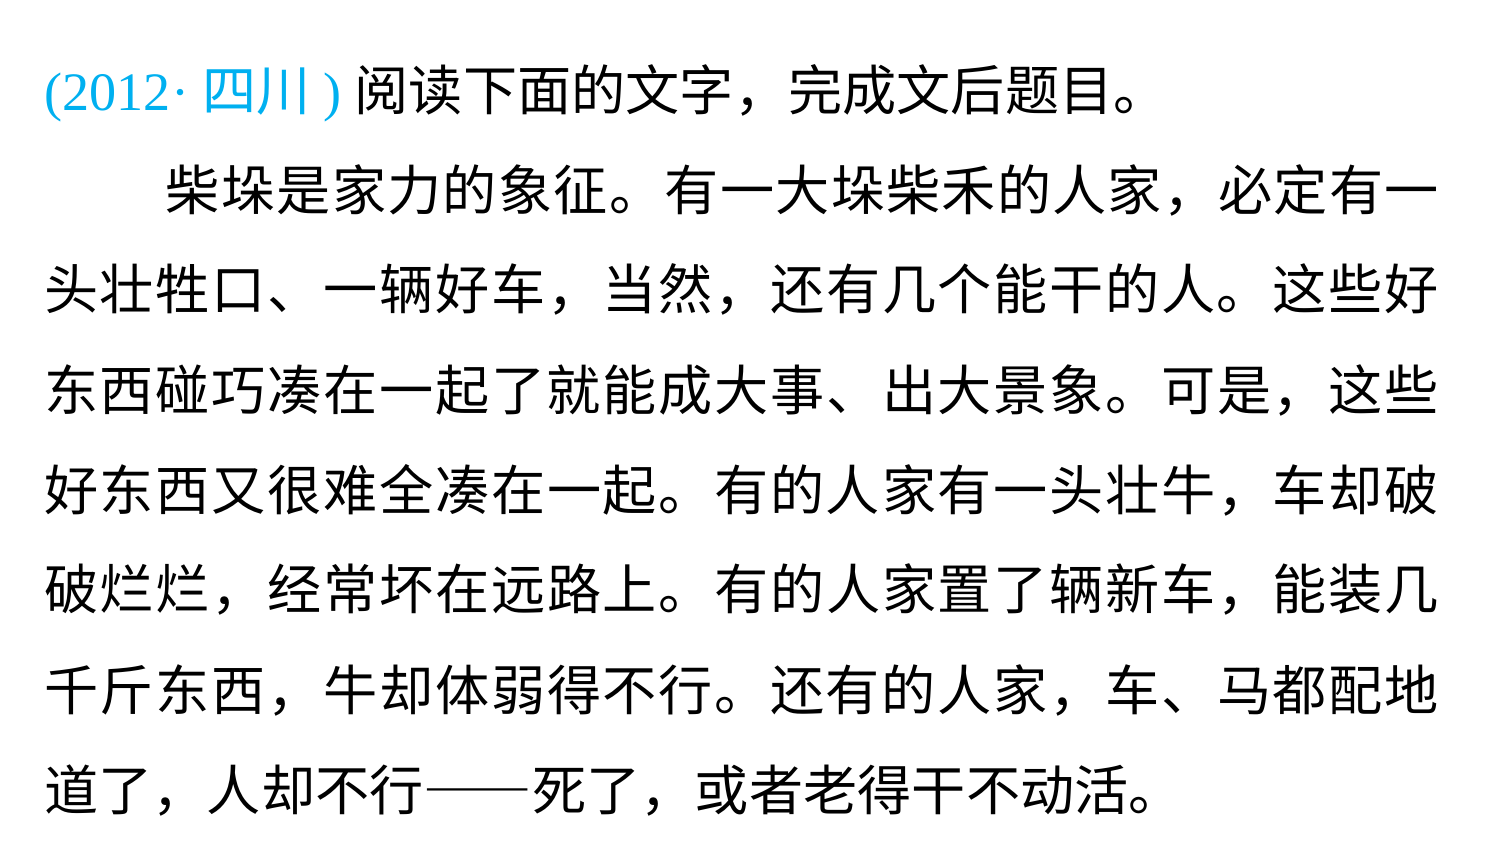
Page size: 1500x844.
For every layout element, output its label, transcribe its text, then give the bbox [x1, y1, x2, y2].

text_box (2012·四川)阅读下面的文字，完成文后题目。 柴垛是家力的象征。有一大垛柴禾的人家，必定有一头壮牲口、一辆好车，当然，还有几个能干的人。这些好东西碰巧凑在一起了就能成大事、出大景象。可是，这些好东西又很难全凑在一起。有的人家有一头壮牛，车却破破烂烂，经常坏在远路上。有的人家置了辆新车，能装几千斤东西，牛却体弱得不行。还有的人家，车、马都配地道了，人却不行——死了，或者老得干不动活。 [29, 13, 1454, 829]
